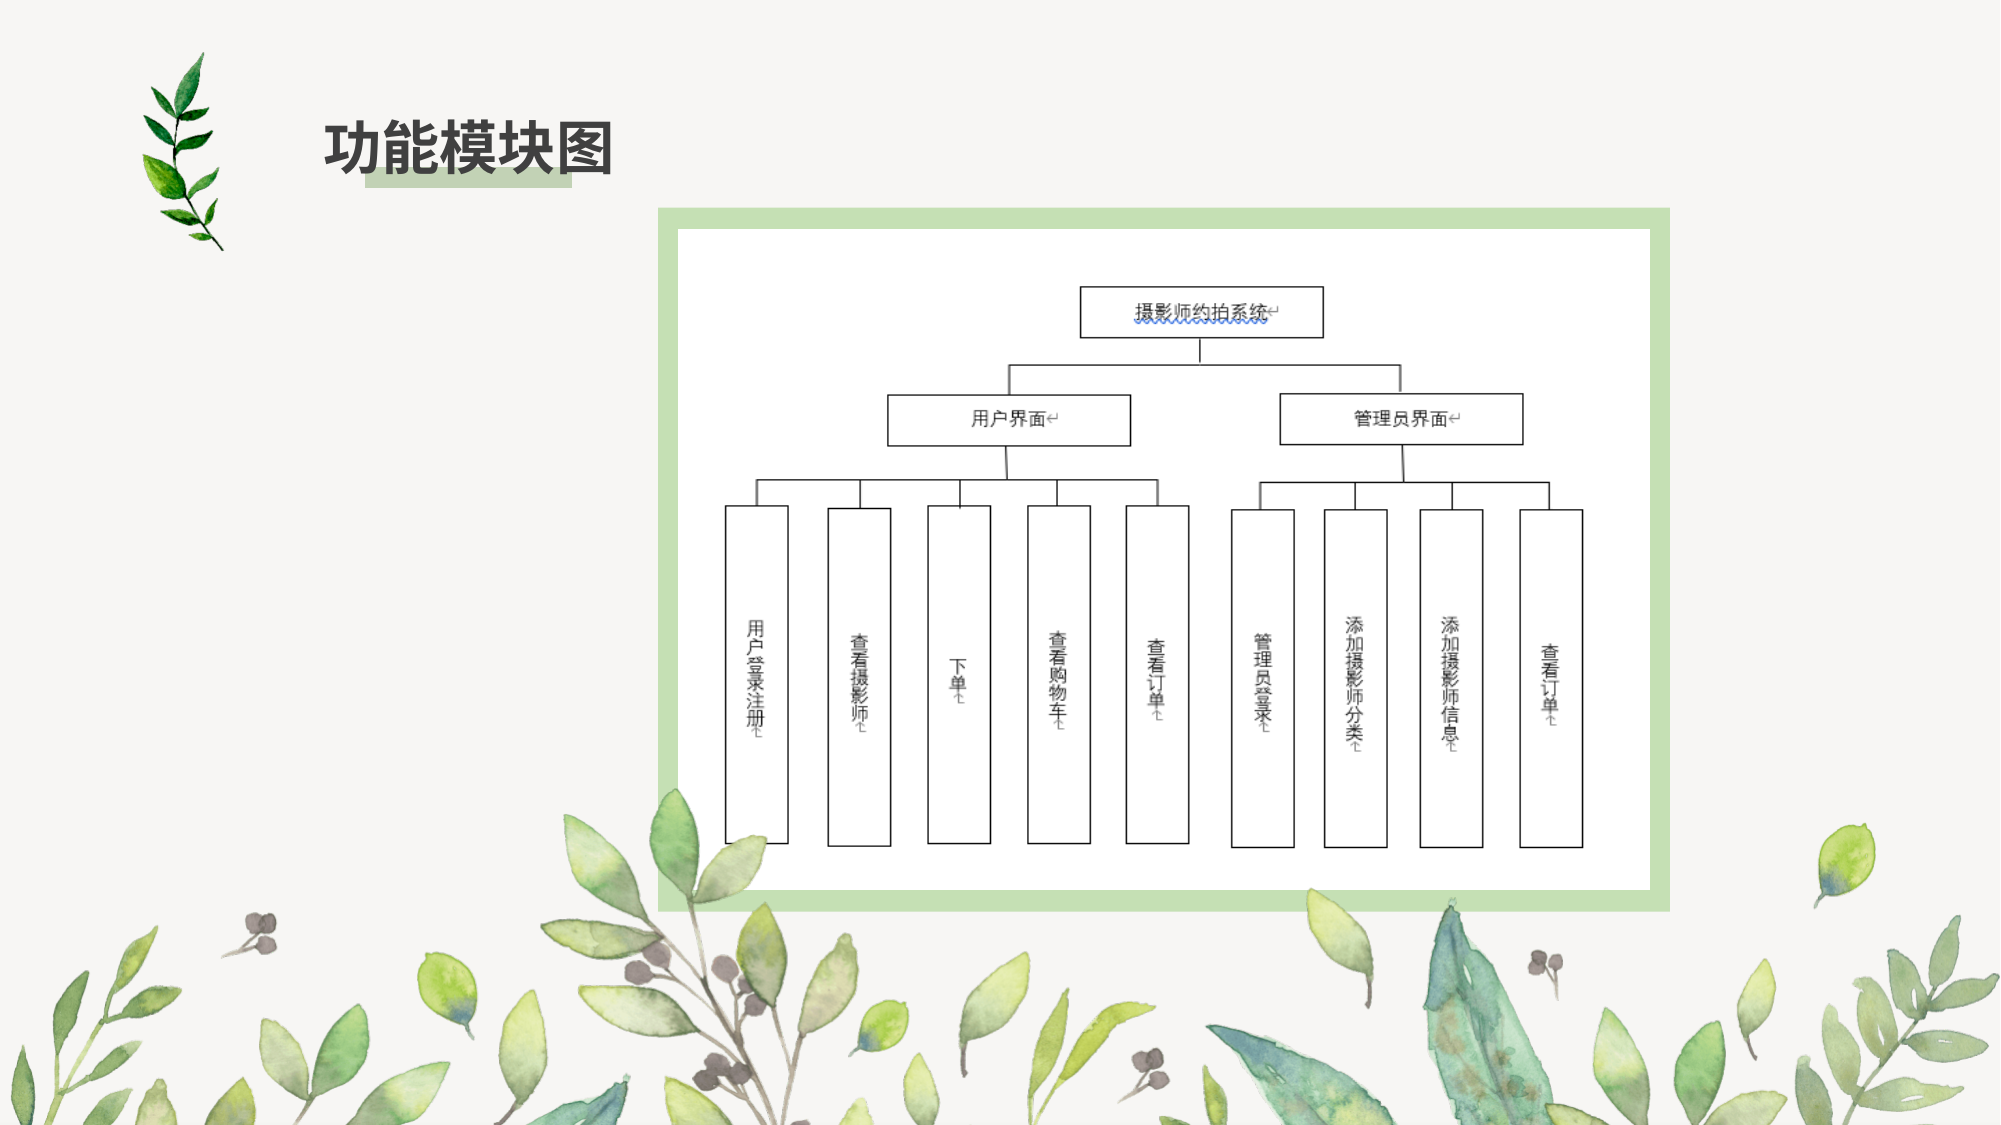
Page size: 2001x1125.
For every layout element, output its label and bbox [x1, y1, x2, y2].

text_box [657, 207, 1671, 788]
text_box [290, 104, 693, 190]
picture [0, 0, 2001, 1125]
